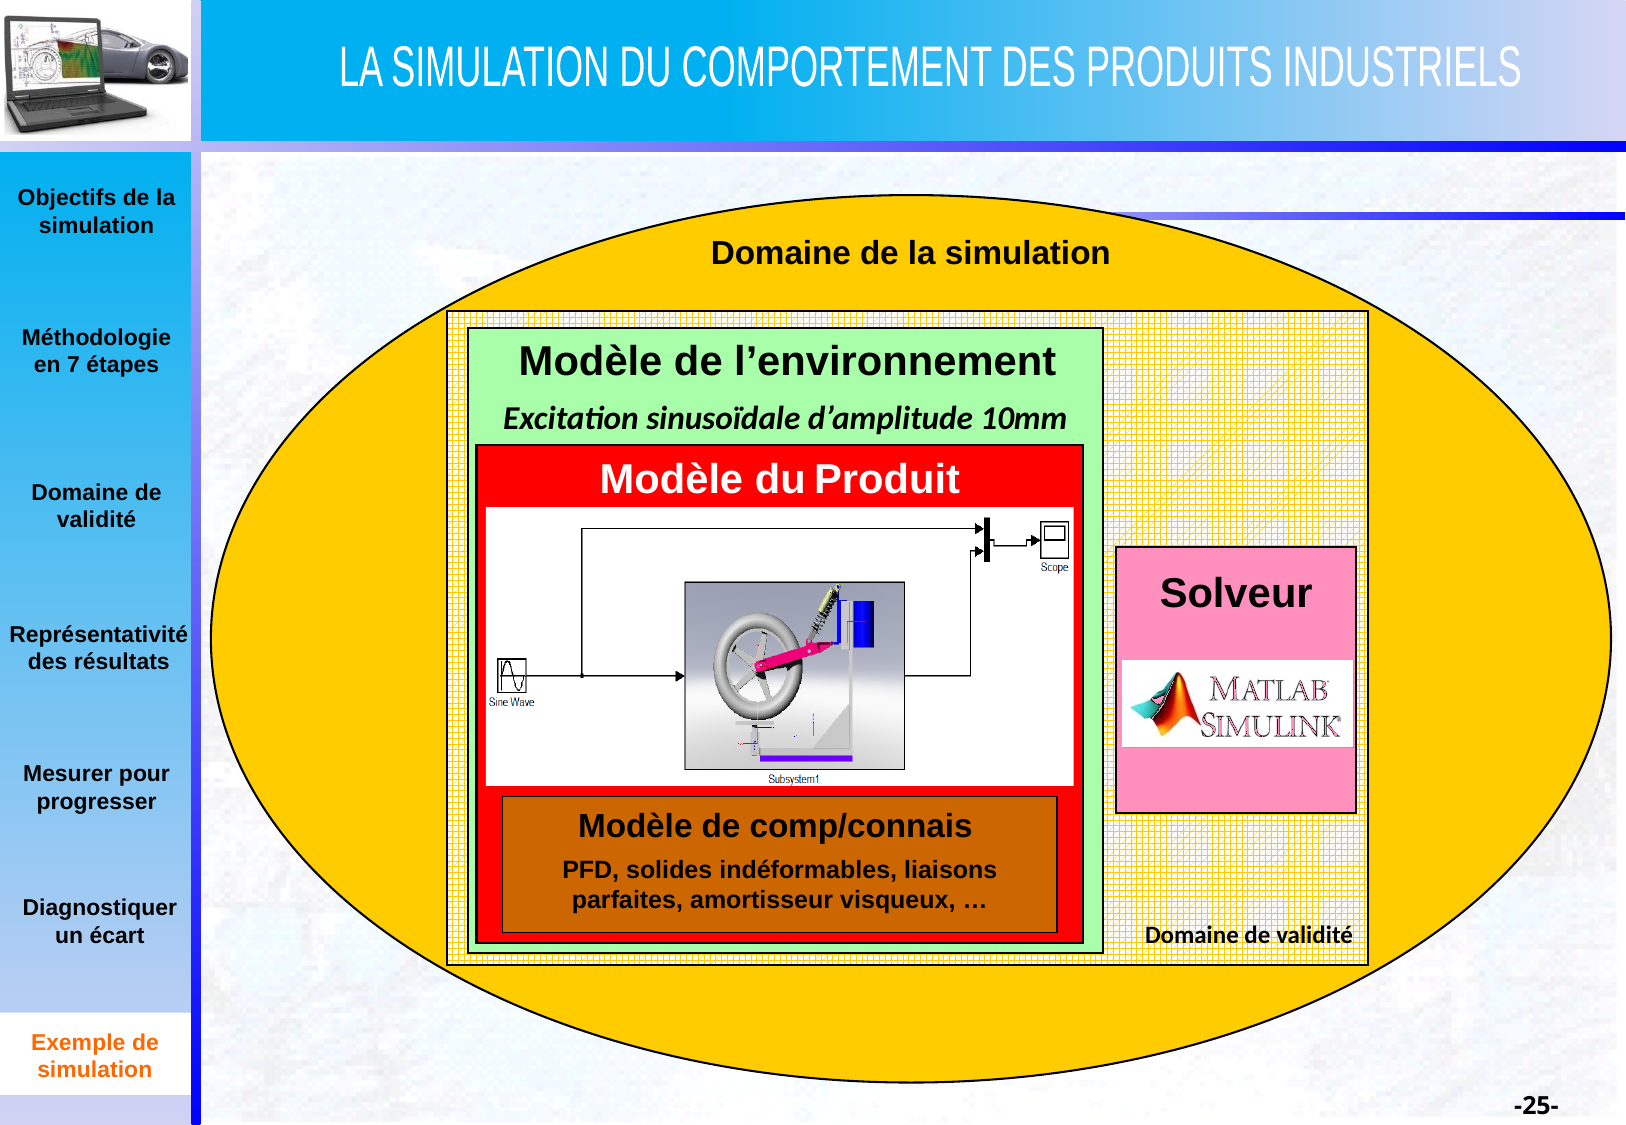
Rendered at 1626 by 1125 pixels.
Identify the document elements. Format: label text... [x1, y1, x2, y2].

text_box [467, 325, 1103, 954]
picture [200, 152, 1626, 1125]
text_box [1116, 546, 1357, 814]
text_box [446, 311, 1369, 966]
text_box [1016, 142, 1020, 152]
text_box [476, 444, 1084, 944]
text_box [210, 194, 1612, 1083]
text_box Exemple de simulation [0, 1012, 191, 1095]
picture [4, 12, 188, 135]
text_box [502, 796, 1058, 933]
